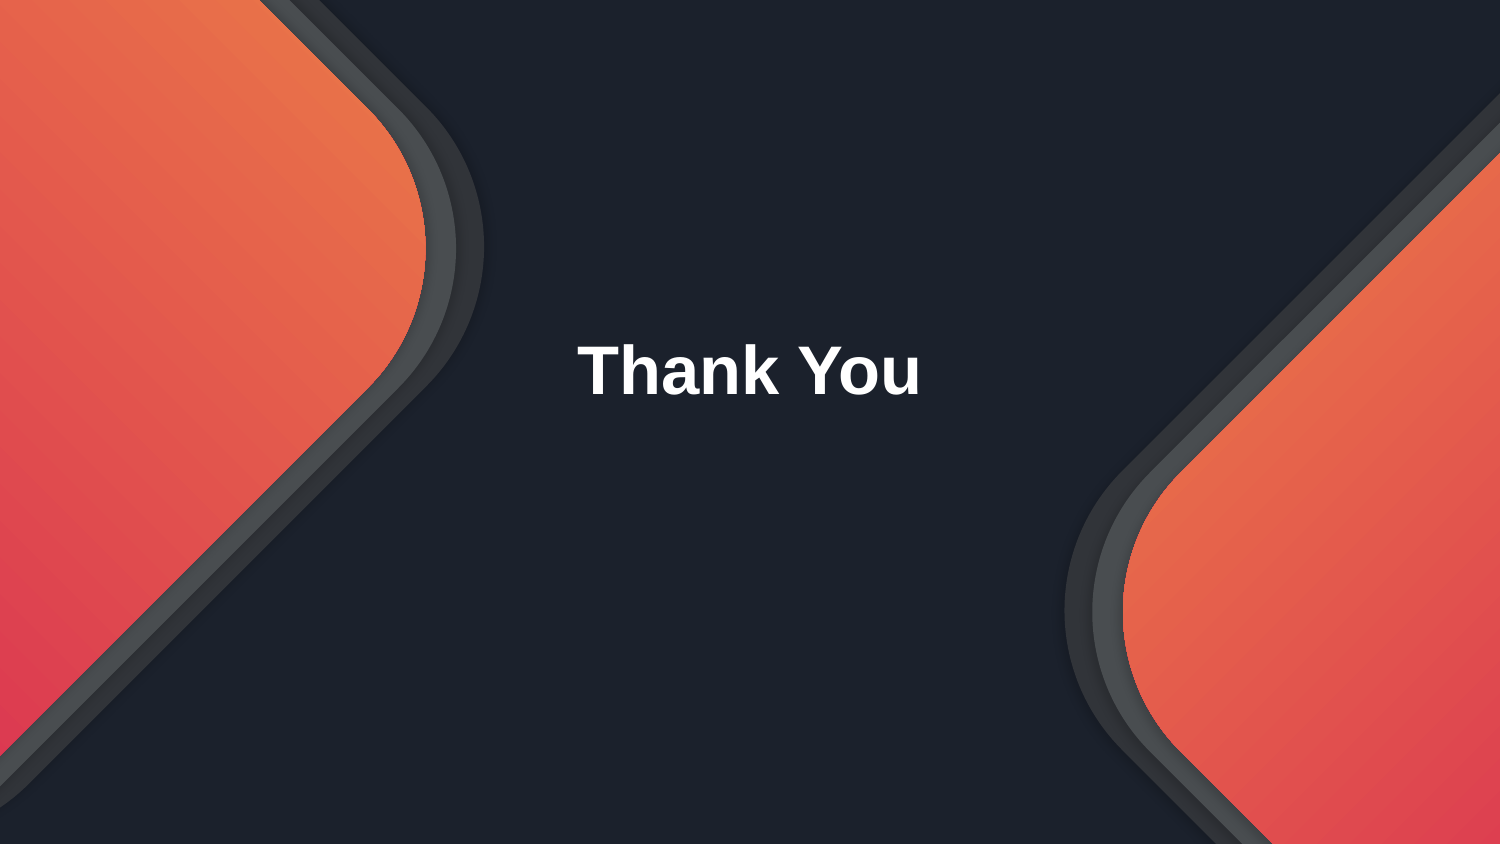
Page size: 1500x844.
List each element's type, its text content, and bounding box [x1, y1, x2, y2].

text_box [0, 0, 426, 756]
text_box [1064, 93, 1500, 844]
text_box [1123, 153, 1500, 844]
text_box Thank You [547, 329, 953, 514]
text_box [1092, 122, 1500, 844]
text_box [0, 0, 485, 808]
text_box [0, 0, 457, 787]
